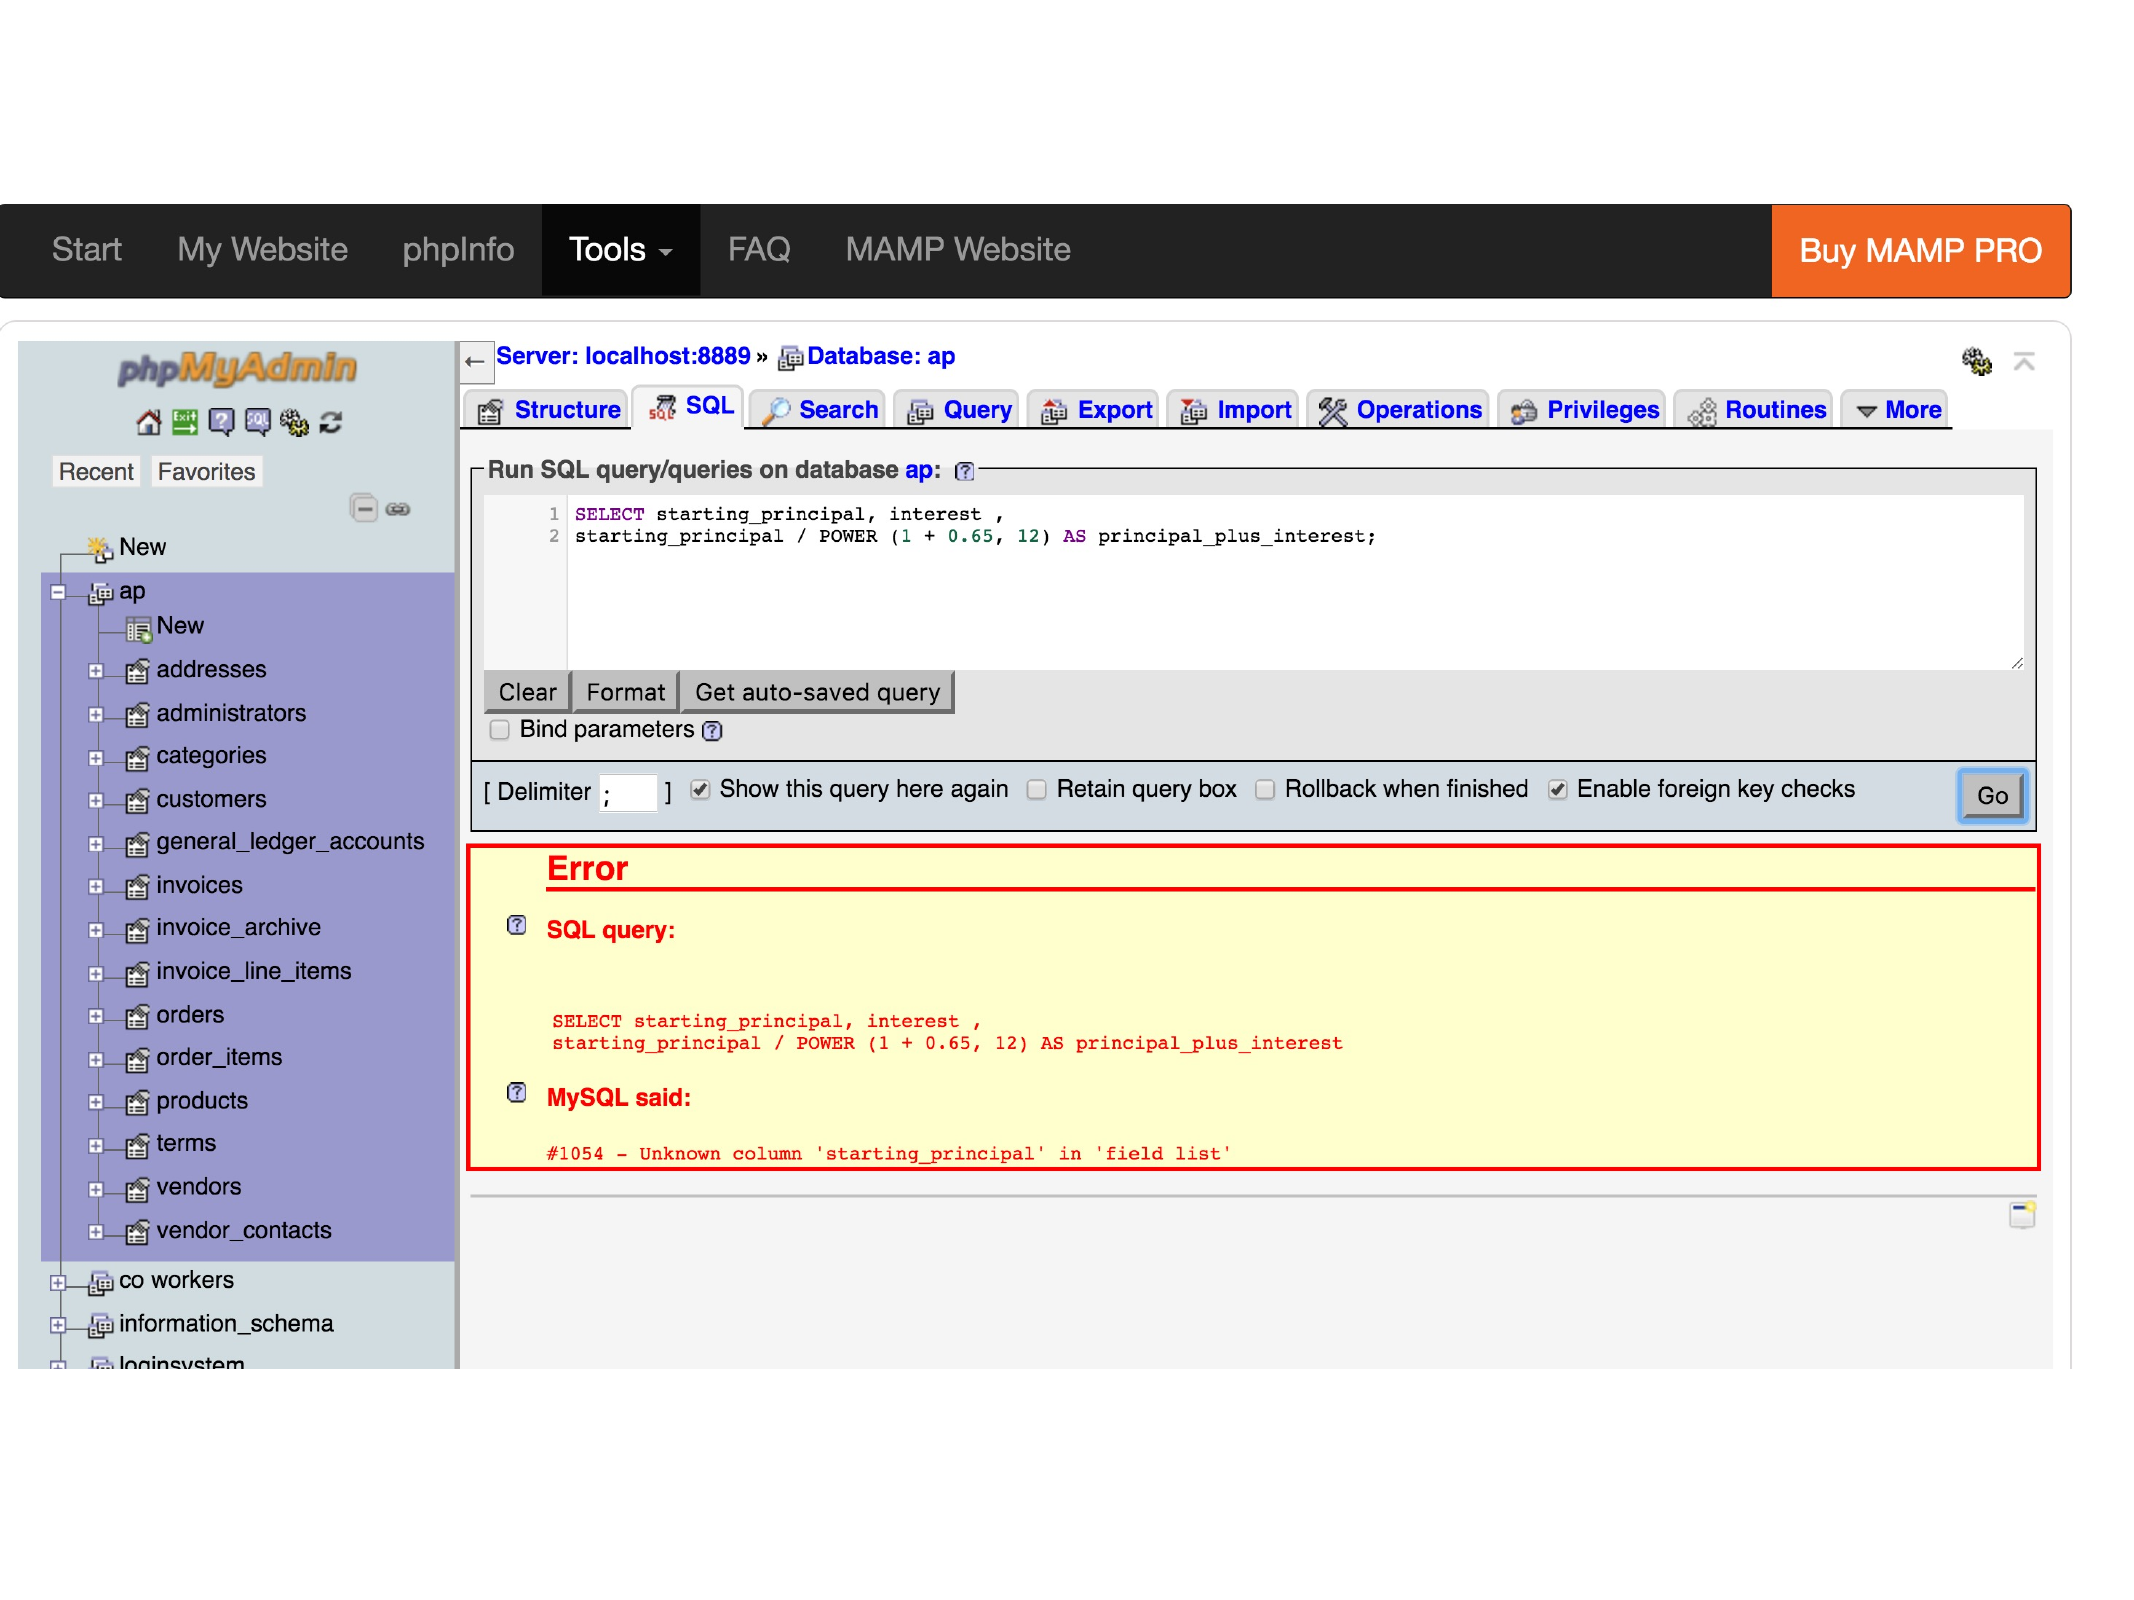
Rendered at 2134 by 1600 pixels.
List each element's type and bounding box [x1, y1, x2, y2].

picture [0, 167, 2134, 1369]
